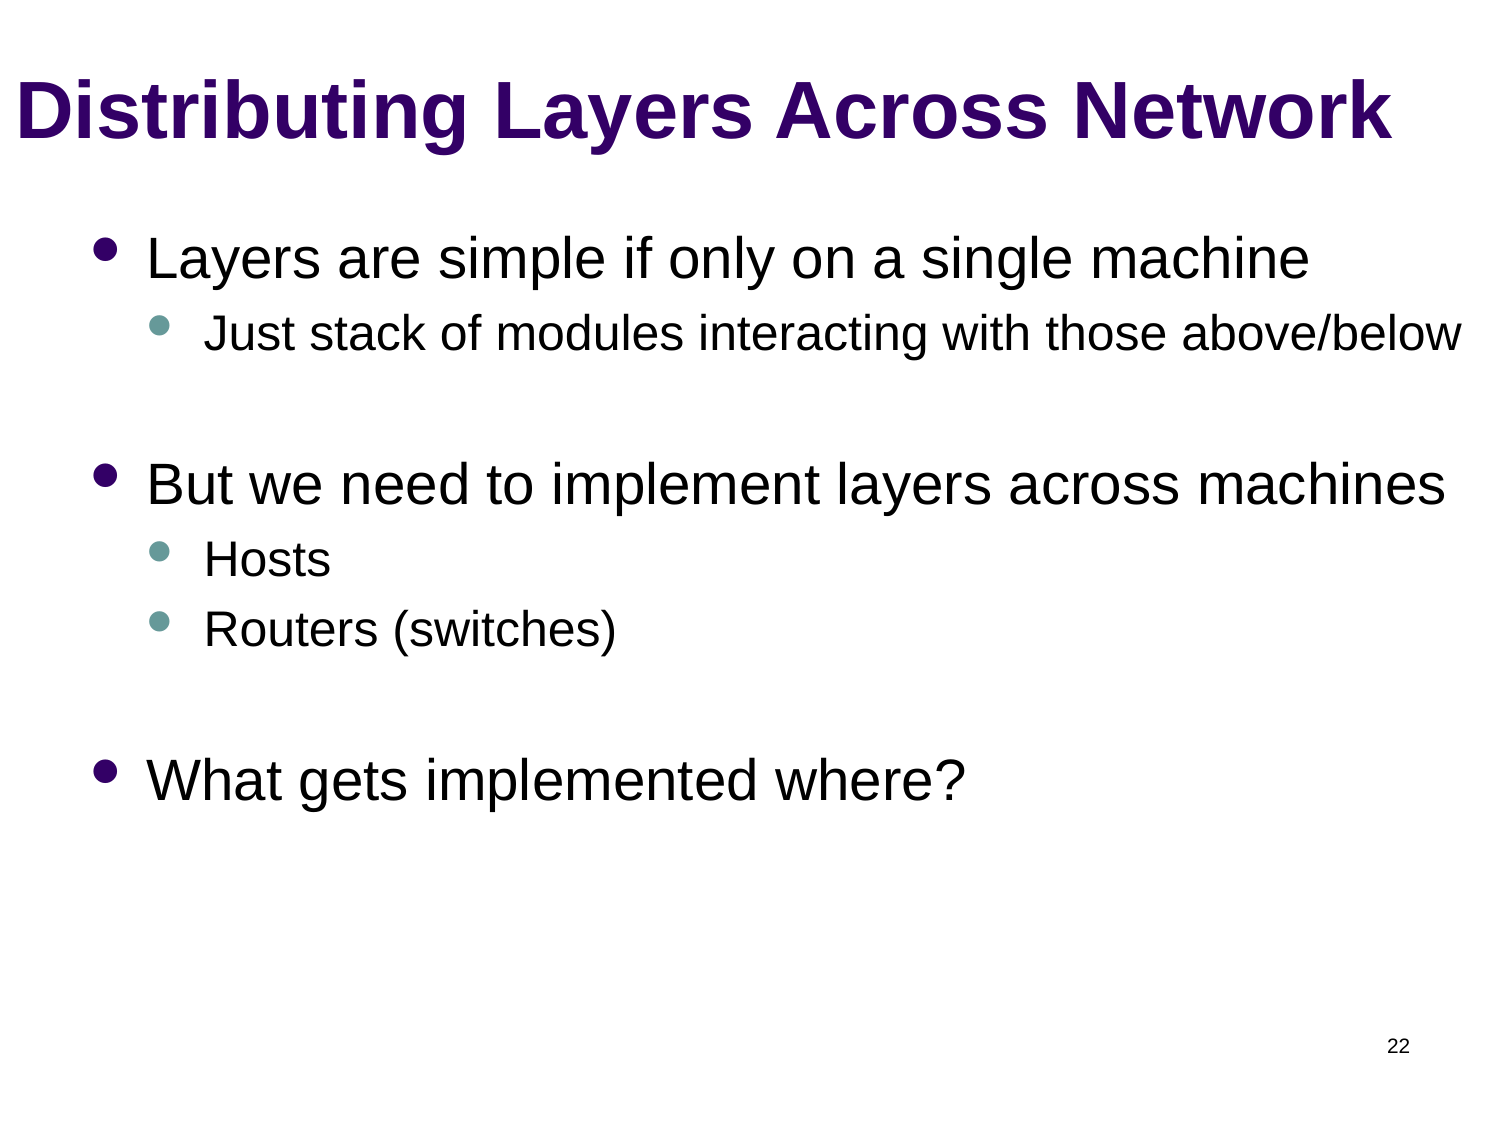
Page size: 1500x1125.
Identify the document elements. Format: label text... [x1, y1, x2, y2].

list Layers are simple if only on a single machine Just stack of modules interacting with those above/below But we need to implement layers across machines Hosts Routers (switches) What gets implemented where? [75, 212, 1488, 1006]
title Distributing Layers Across Network [0, 20, 1425, 163]
slide_number 22 [1074, 1024, 1426, 1101]
